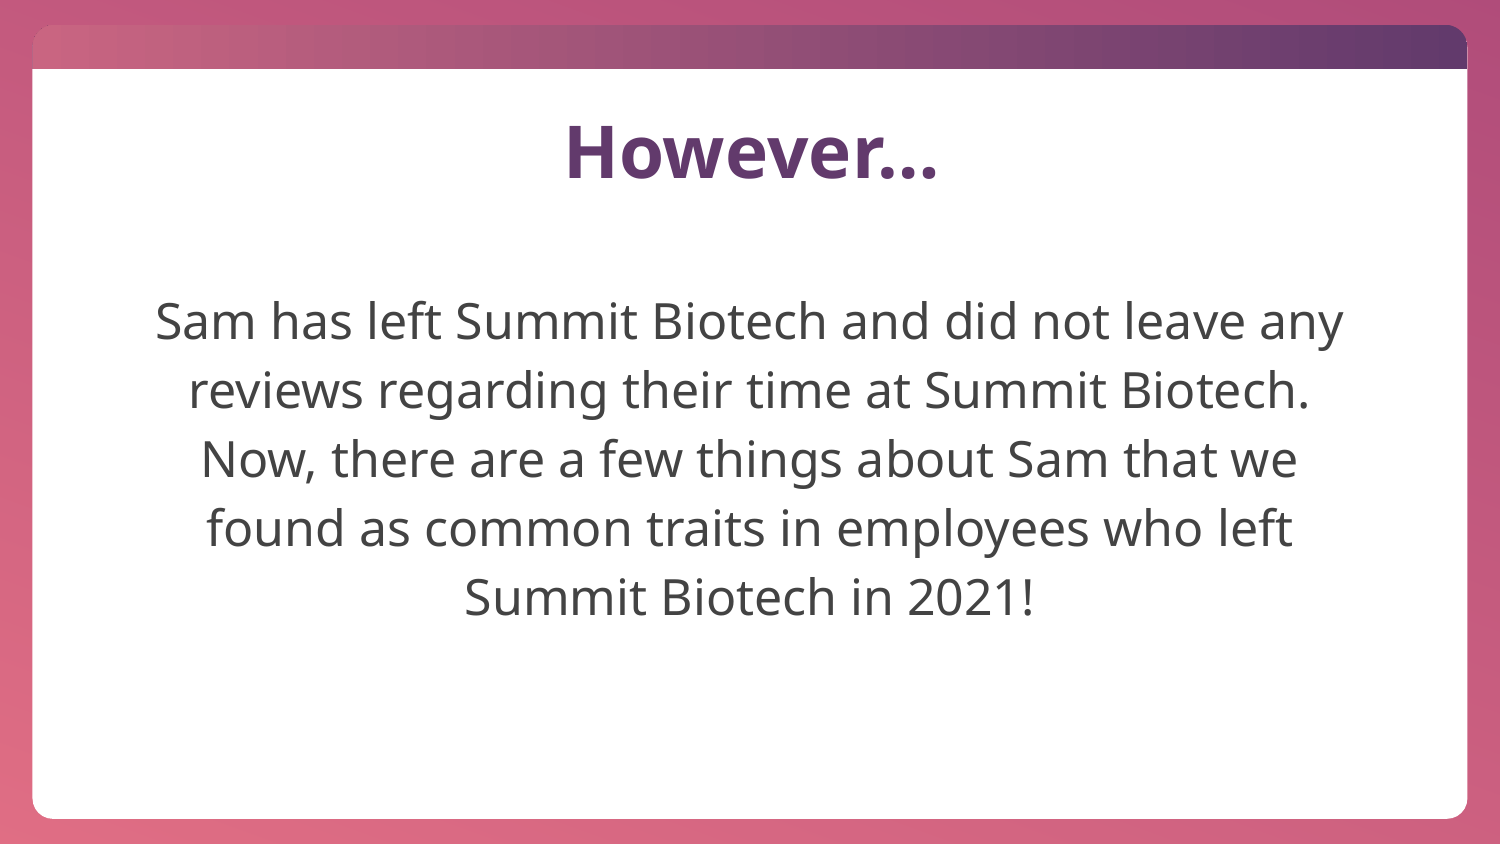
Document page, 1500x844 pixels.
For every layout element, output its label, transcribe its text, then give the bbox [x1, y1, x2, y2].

title However… [118, 90, 1382, 208]
list Sam has left Summit Biotech and did not leave any reviews regarding their time at Summit Biotech. Now, there are a few things about Sam that we found as common traits in employees who left Summit Biotech in 2021! [118, 265, 1382, 721]
